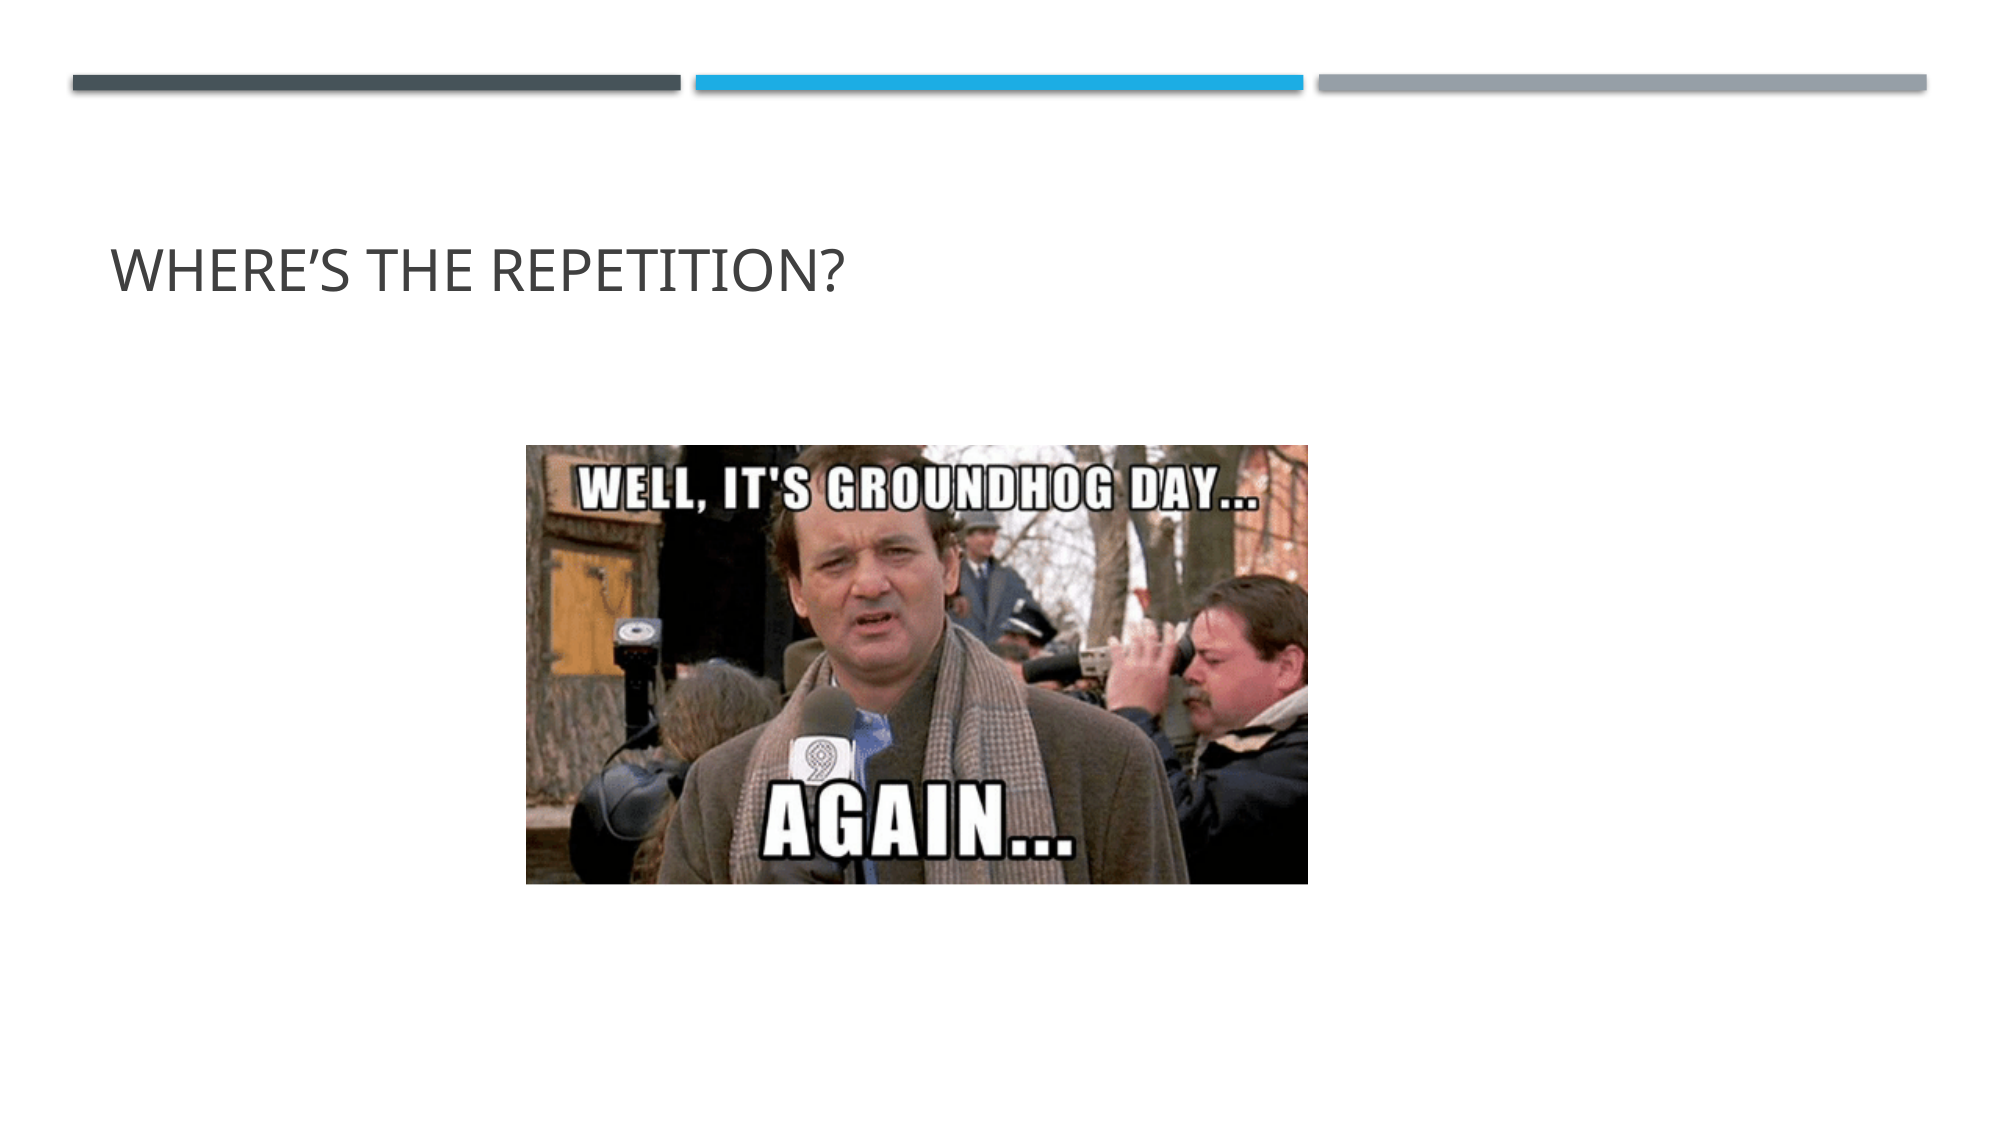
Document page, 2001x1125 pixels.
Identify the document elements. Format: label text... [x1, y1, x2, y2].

title Where’s the repetition? [95, 115, 1905, 311]
picture [525, 444, 1309, 920]
